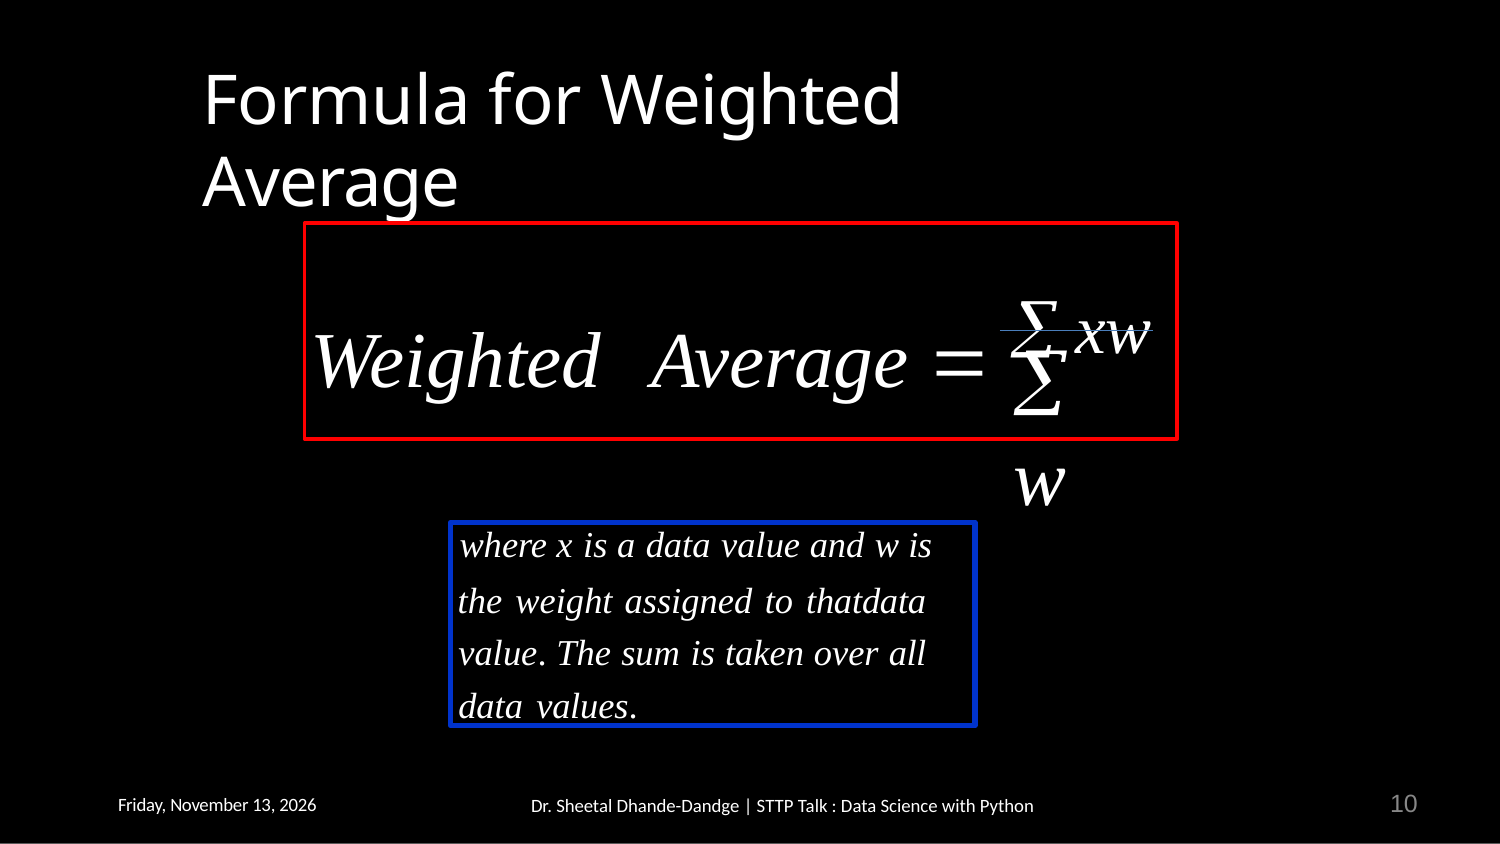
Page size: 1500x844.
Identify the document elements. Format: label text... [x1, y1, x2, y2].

text_box [304, 223, 1177, 439]
text_box  w [1013, 439, 1136, 521]
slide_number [116, 794, 413, 844]
slide_number 10 [1383, 787, 1420, 820]
text_box where x is a data value and w is the weight assigned to thatdata value. The sum is taken over all data values. [450, 522, 975, 726]
text_box Formula for Weighted Average [199, 53, 1034, 221]
footer Dr. Sheetal Dhande-Dandge | STTP Talk : Data Science with Python [528, 796, 1113, 844]
